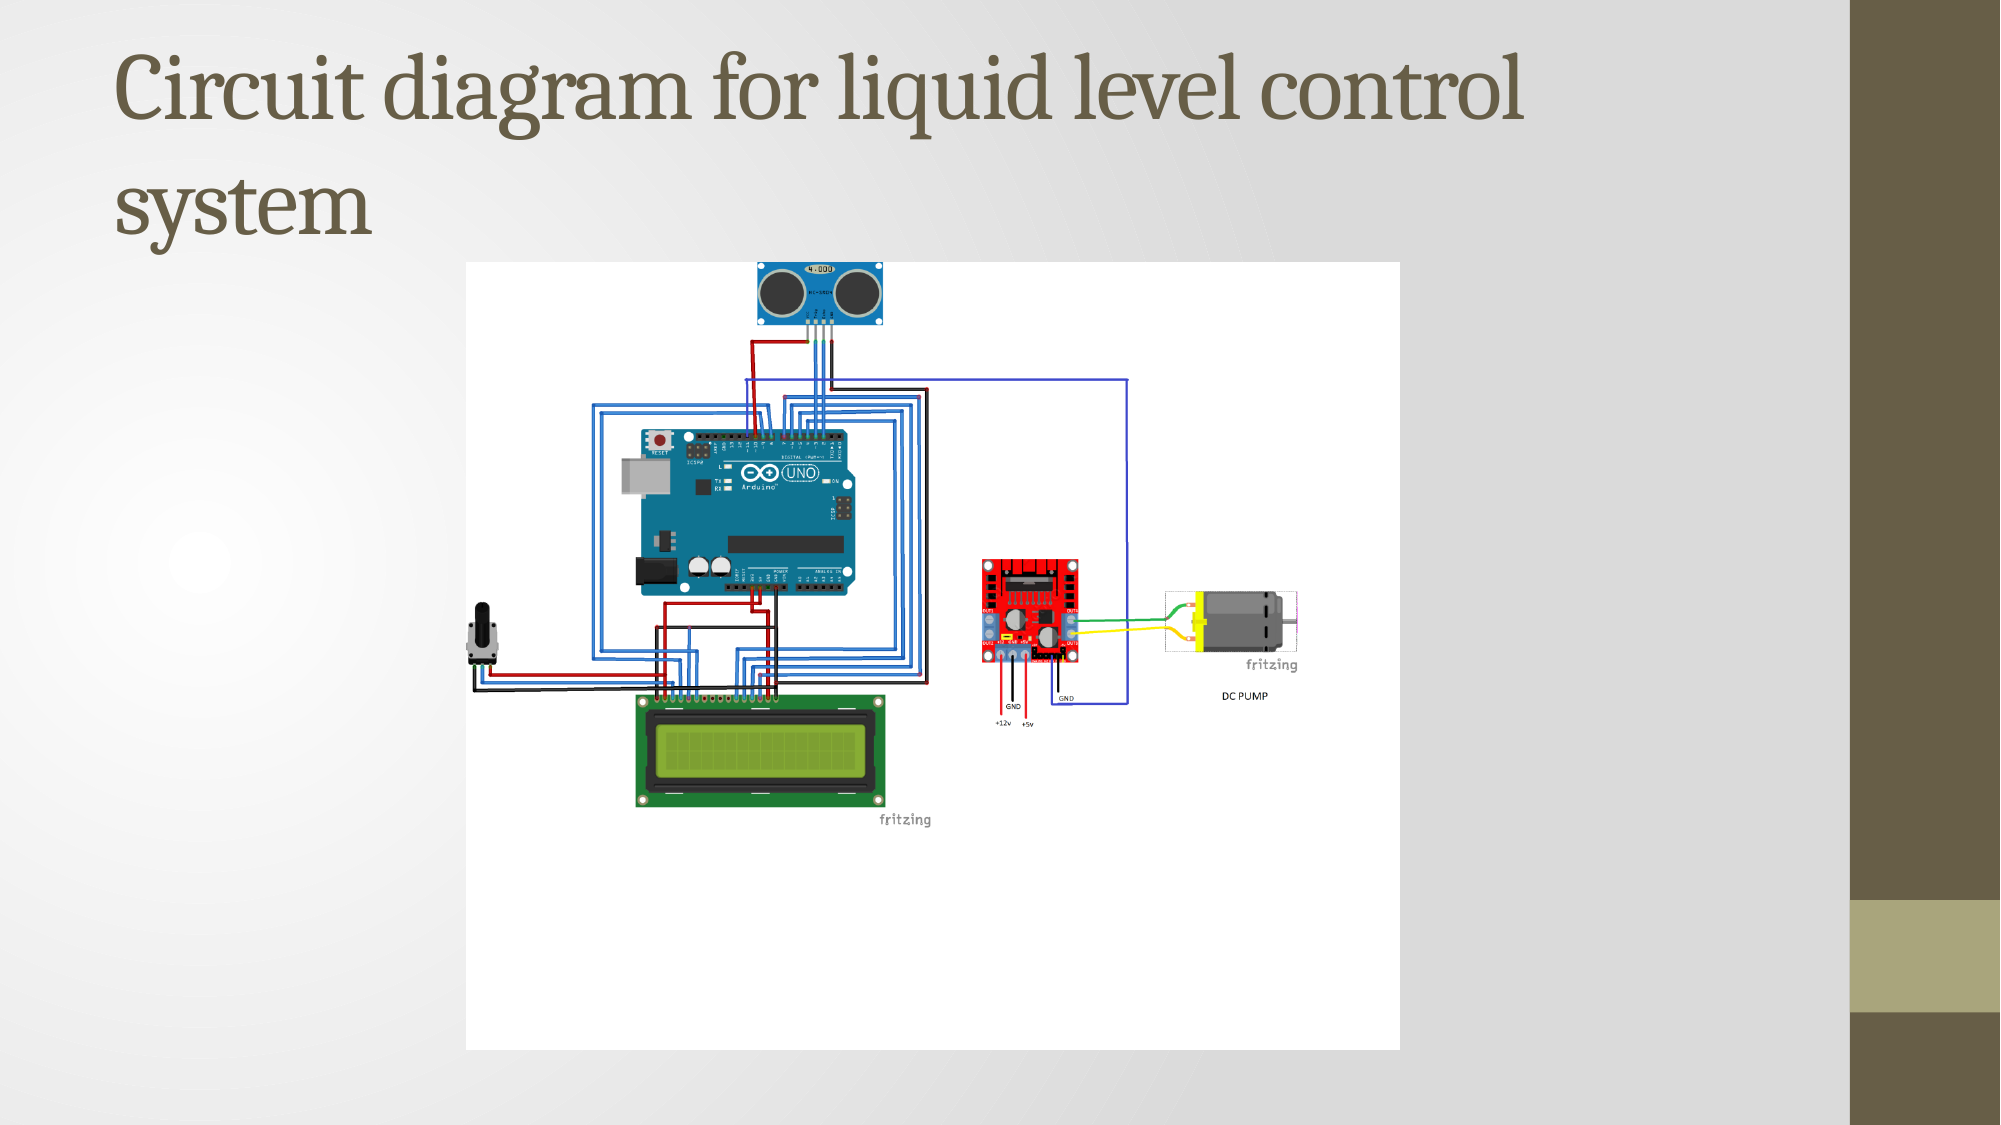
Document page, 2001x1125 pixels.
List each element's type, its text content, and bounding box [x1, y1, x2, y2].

title Circuit diagram for liquid level control system [99, 45, 1767, 233]
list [466, 261, 1401, 1051]
